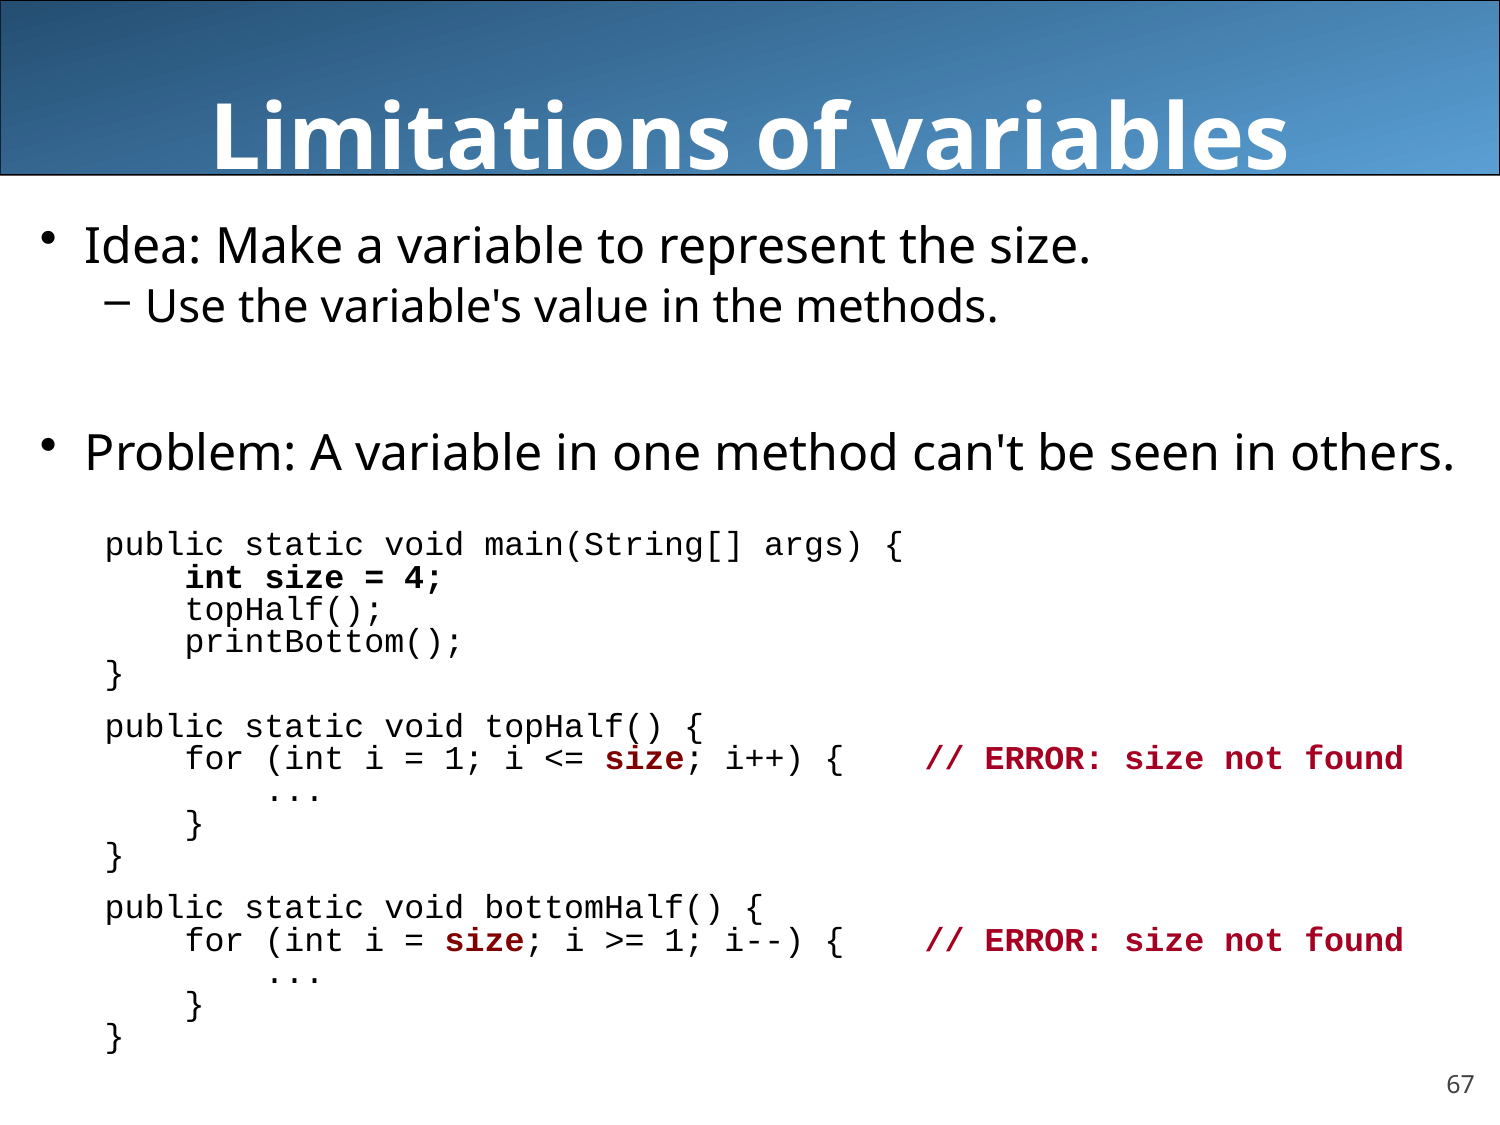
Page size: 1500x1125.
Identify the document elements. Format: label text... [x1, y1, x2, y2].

title Limitations of variables [75, 0, 1425, 188]
list Idea: Make a variable to represent the size. Use the variable's value in the methods. Problem: A variable in one method can't be seen in others. public static void main(String[] args) { int size = 4; topHalf(); printBottom(); } public static void topHalf() { for (int i = 1; i <= size; i++) { // ERROR: size not found ... } } public static void bottomHalf() { for (int i = size; i >= 1; i--) { // ERROR: size not found ... } } [24, 212, 1500, 1063]
